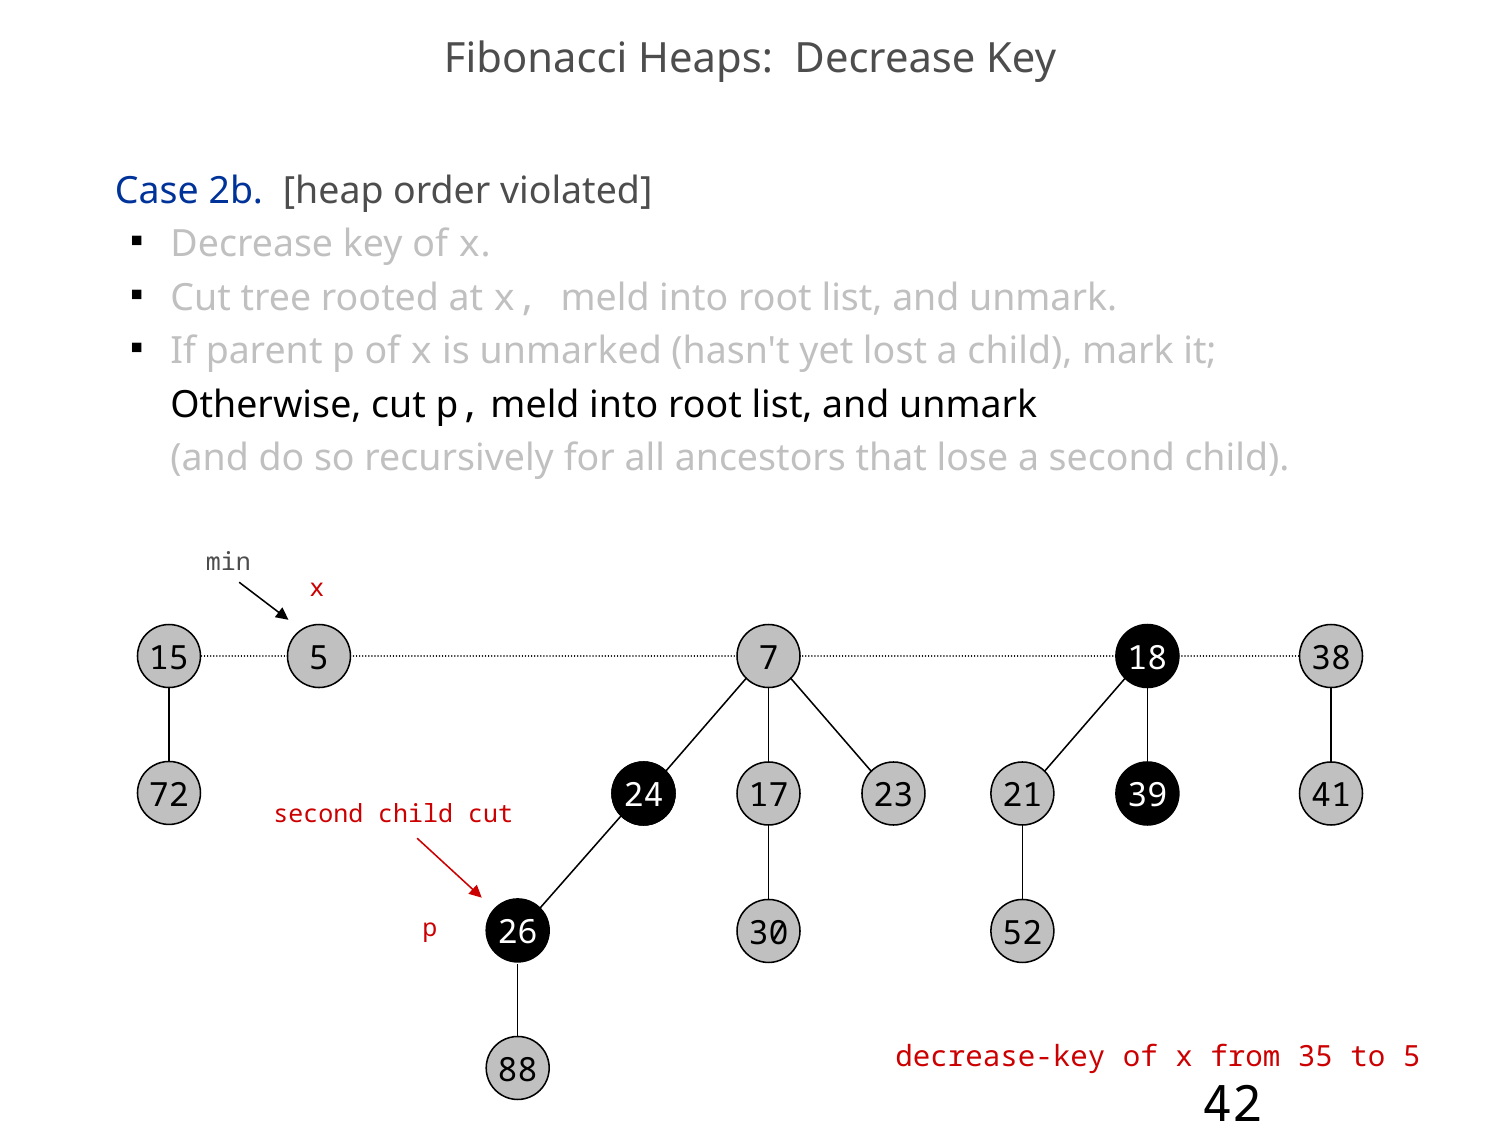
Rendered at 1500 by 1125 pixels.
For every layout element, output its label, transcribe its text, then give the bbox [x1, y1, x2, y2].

text_box x [294, 563, 340, 609]
text_box second child cut [258, 789, 529, 835]
text_box [239, 582, 289, 620]
text_box 7 [737, 624, 800, 688]
text_box 52 [990, 899, 1054, 963]
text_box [539, 815, 622, 909]
list Case 2b. [heap order violated] Decrease key of x. Cut tree rooted at x, meld into root list, and unmark. If parent p of x is unmarked (hasn't yet lost a child), mark it; Otherwise, cut p, meld into root list, and unmark (and do so recursively for all ancestors that lose a second child). [99, 149, 1428, 1038]
text_box 24 [611, 761, 676, 826]
text_box 88 [486, 1036, 550, 1100]
text_box p [407, 903, 453, 949]
text_box 18 [1115, 624, 1179, 688]
text_box 15 [137, 624, 201, 688]
text_box 23 [861, 761, 925, 826]
text_box min [190, 537, 266, 583]
text_box 72 [137, 761, 201, 825]
text_box decrease-key of x from 35 to 5 [880, 1029, 1436, 1080]
title Fibonacci Heaps: Decrease Key [0, 24, 1500, 101]
text_box 30 [737, 899, 801, 963]
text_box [790, 678, 872, 772]
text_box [1044, 678, 1126, 772]
text_box [417, 838, 482, 898]
text_box 38 [1299, 624, 1363, 688]
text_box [665, 678, 747, 772]
slide_number 42 [1187, 1068, 1499, 1125]
text_box 5 [287, 624, 351, 688]
text_box 39 [1115, 762, 1179, 826]
text_box 41 [1299, 762, 1363, 826]
text_box 26 [486, 898, 550, 962]
text_box 21 [990, 761, 1054, 825]
text_box 17 [737, 762, 801, 825]
